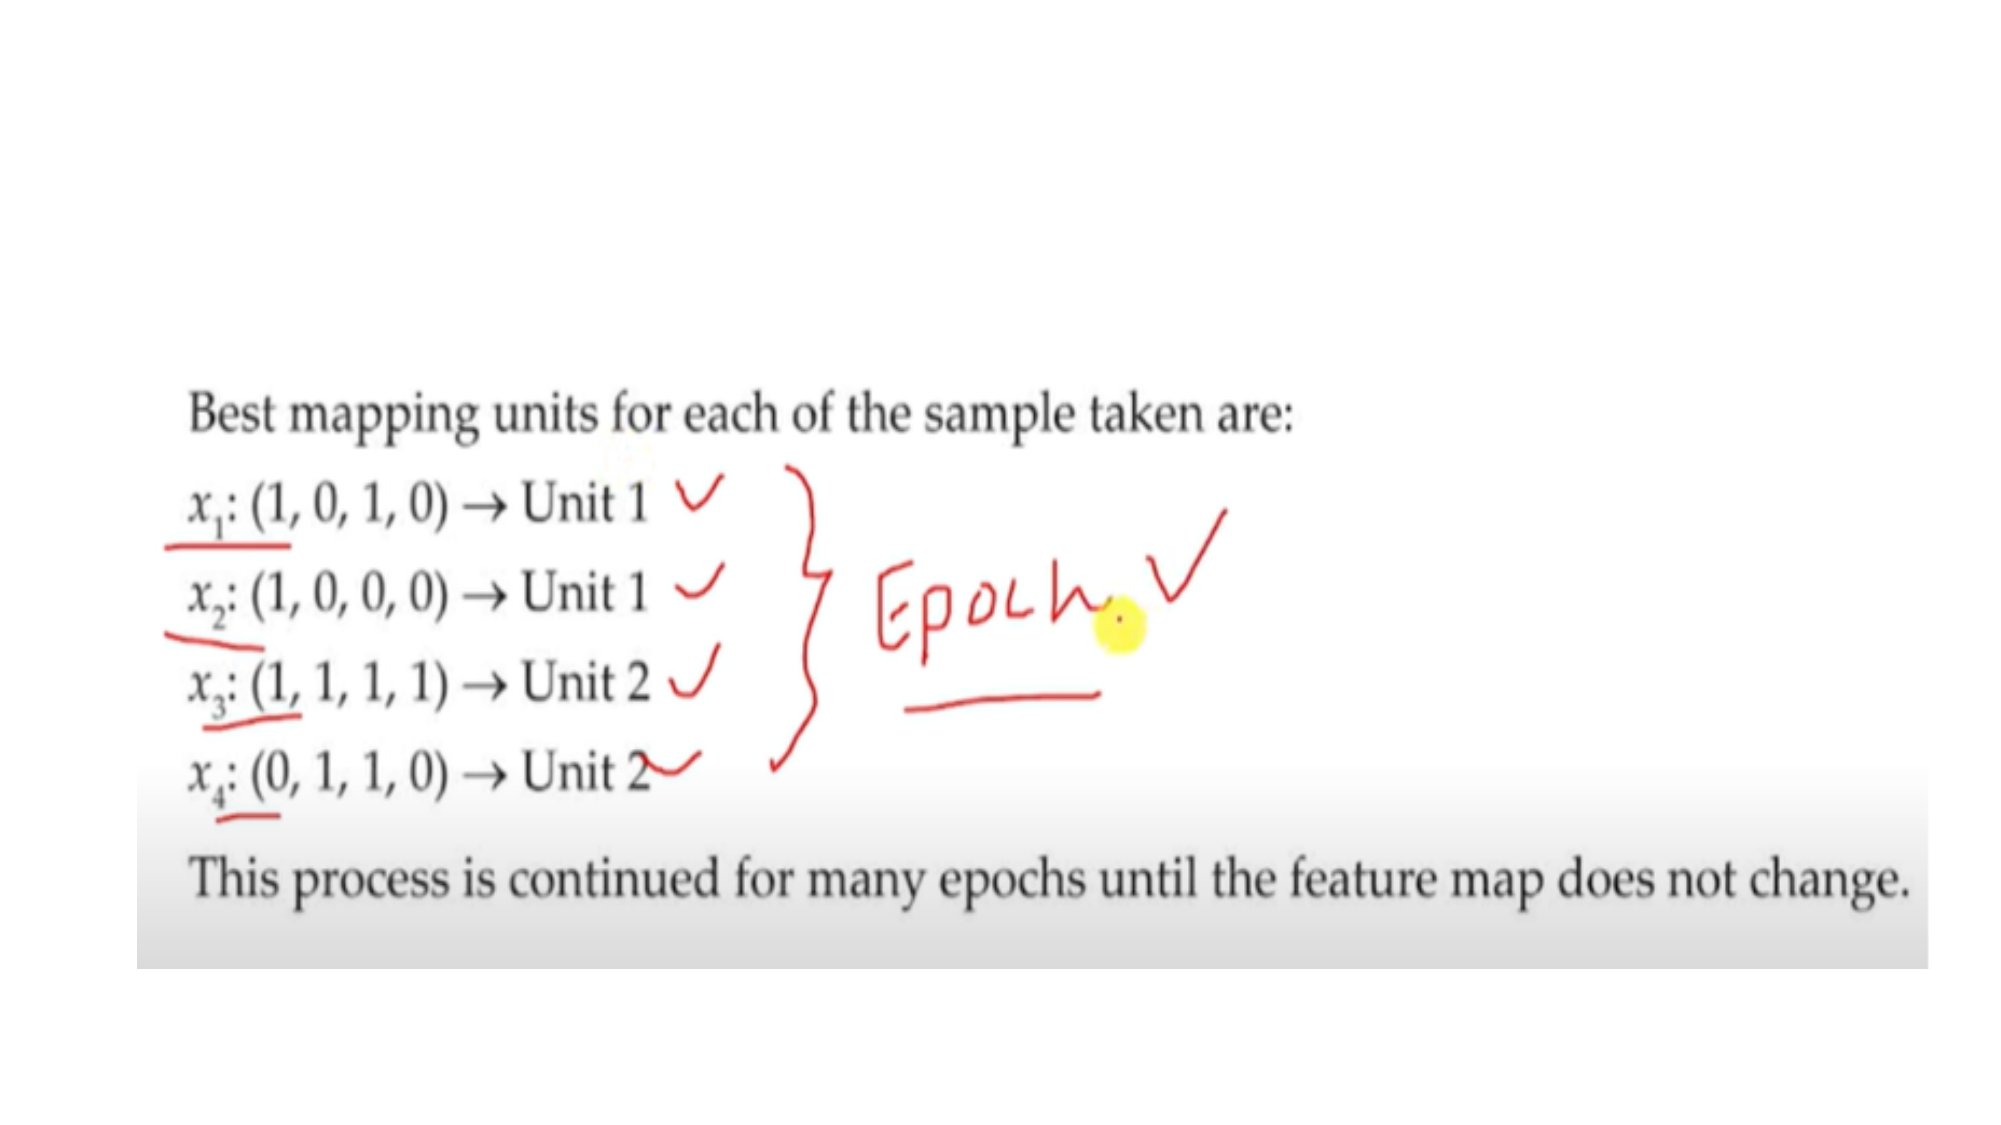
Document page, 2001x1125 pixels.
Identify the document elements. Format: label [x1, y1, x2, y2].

picture [137, 243, 1933, 969]
